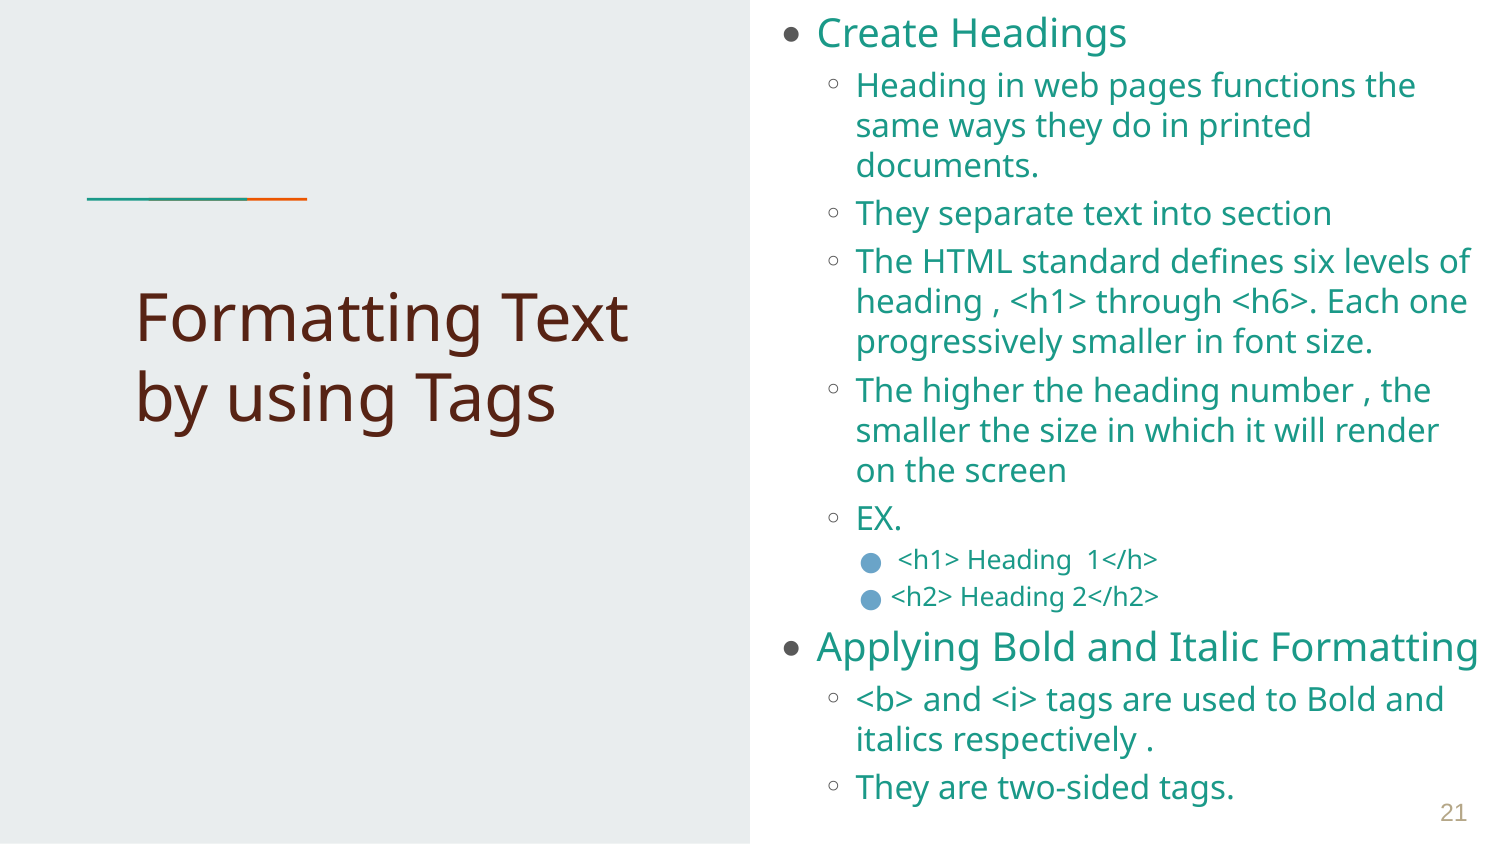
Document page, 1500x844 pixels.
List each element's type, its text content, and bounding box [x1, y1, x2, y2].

title Formatting Text by using Tags [119, 216, 662, 494]
list Create Headings Heading in web pages functions the same ways they do in printed documents. They separate text into section The HTML standard defines six levels of heading , <h1> through <h6>. Each one progressively smaller in font size. The higher the heading number , the smaller the size in which it will render on the screen EX. <h1> Heading 1</h> <h2> Heading 2</h2> Applying Bold and Italic Formatting <b> and <i> tags are used to Bold and italics respectively . They are two-sided tags. [750, 0, 1500, 844]
